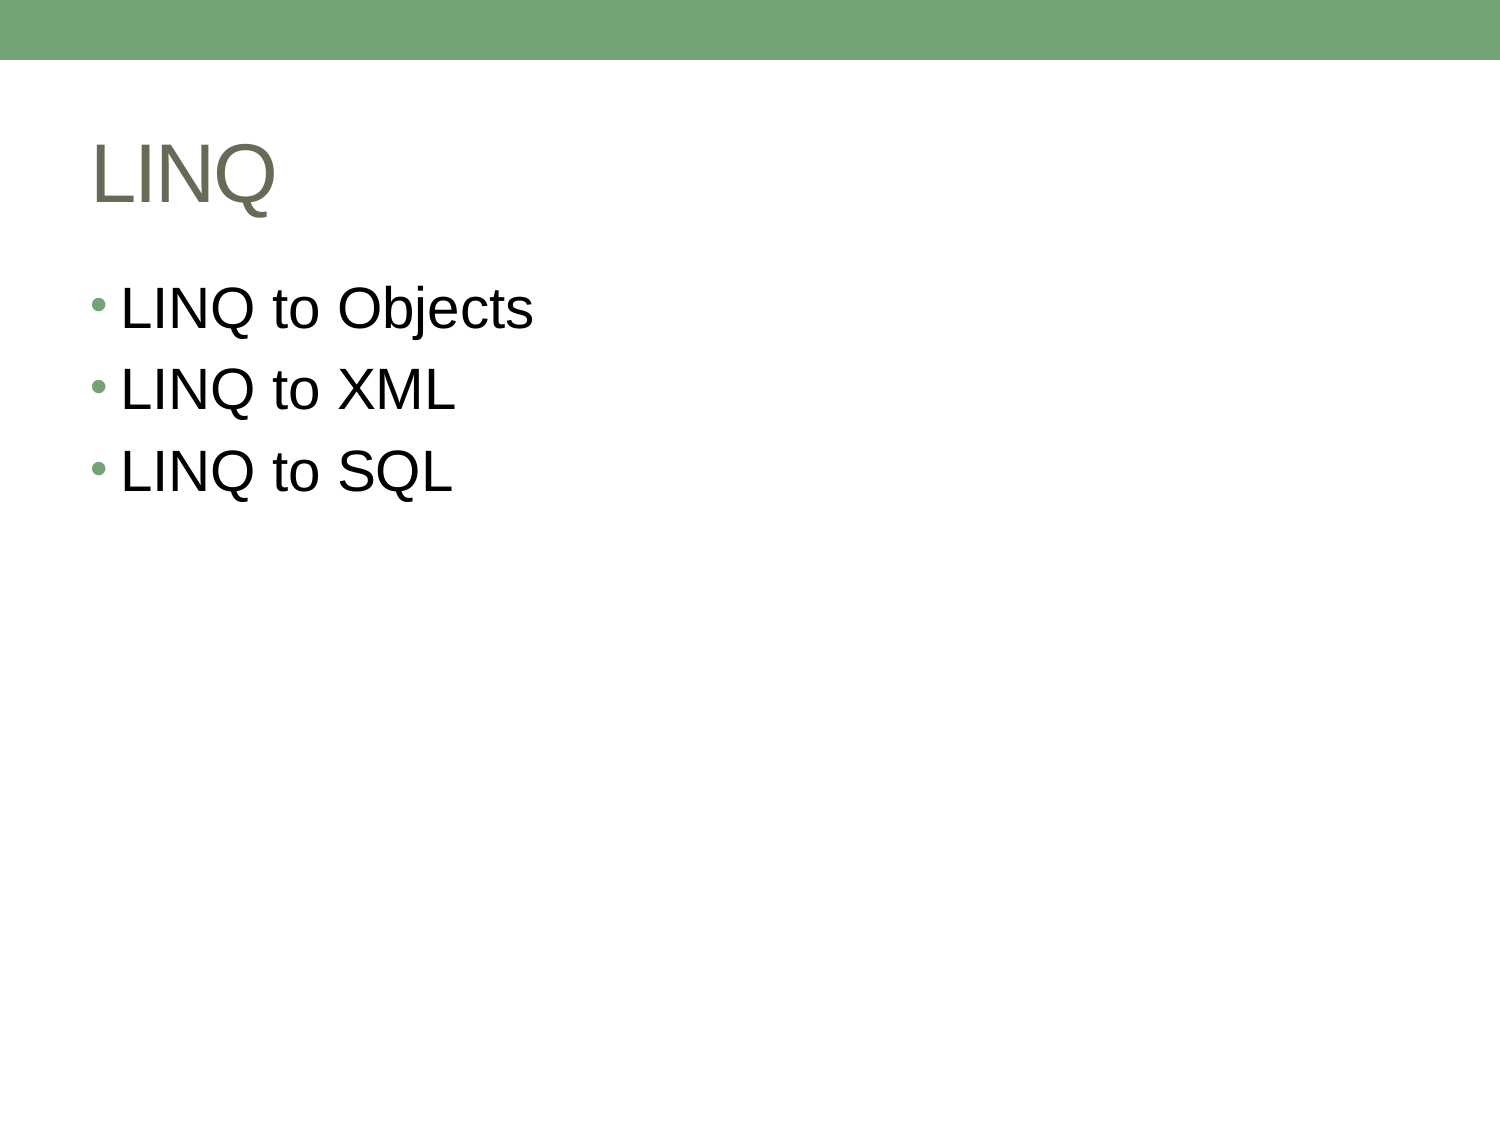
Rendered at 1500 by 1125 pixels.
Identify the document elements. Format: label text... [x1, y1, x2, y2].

title LINQ [75, 87, 1425, 250]
list LINQ to Objects LINQ to XML LINQ to SQL [75, 262, 1425, 1063]
